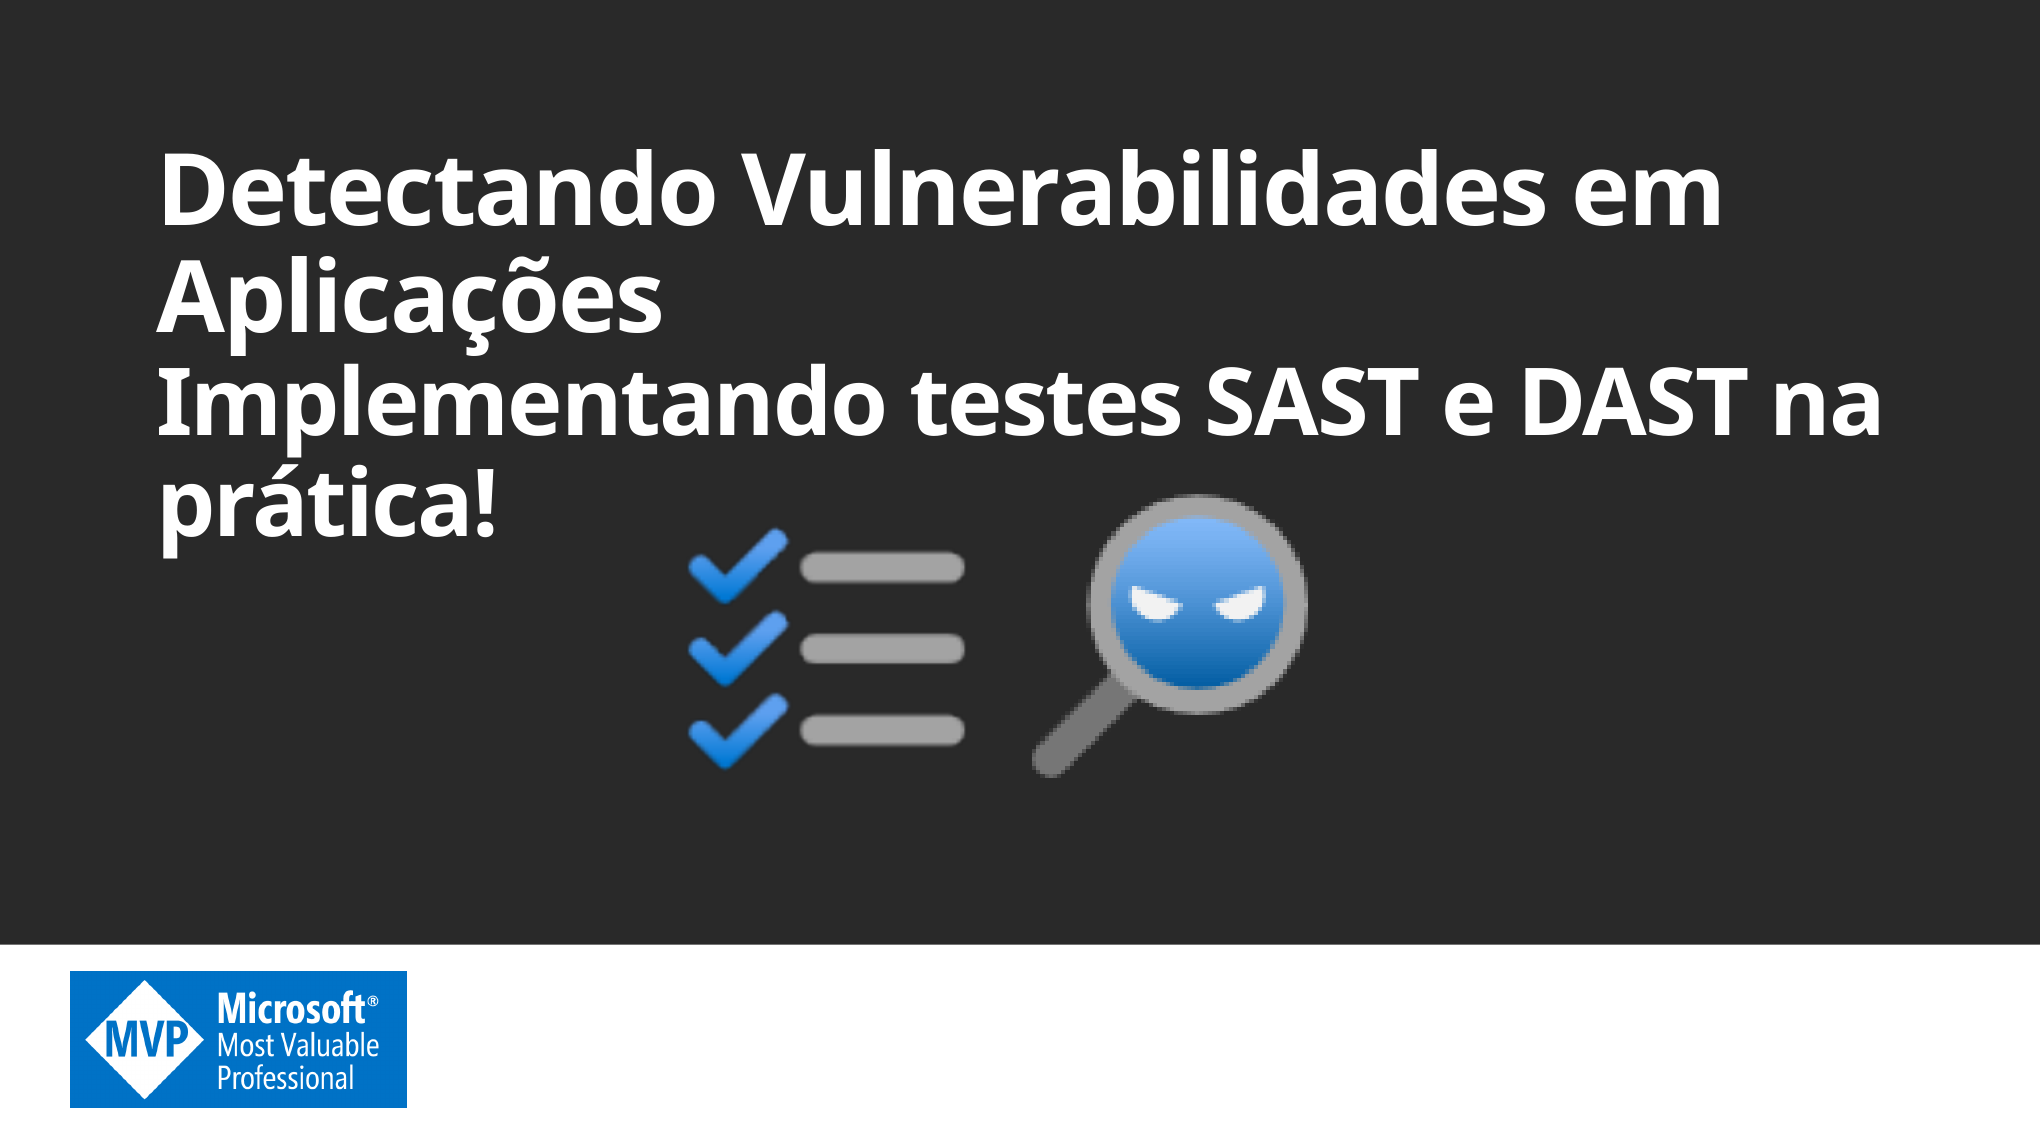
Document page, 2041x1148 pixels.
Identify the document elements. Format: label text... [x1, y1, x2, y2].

picture [1019, 485, 1321, 787]
title Detectando Vulnerabilidades em Aplicações Implementando testes SAST e DAST na prática! [132, 123, 1970, 442]
picture [685, 506, 972, 793]
picture [69, 971, 408, 1108]
